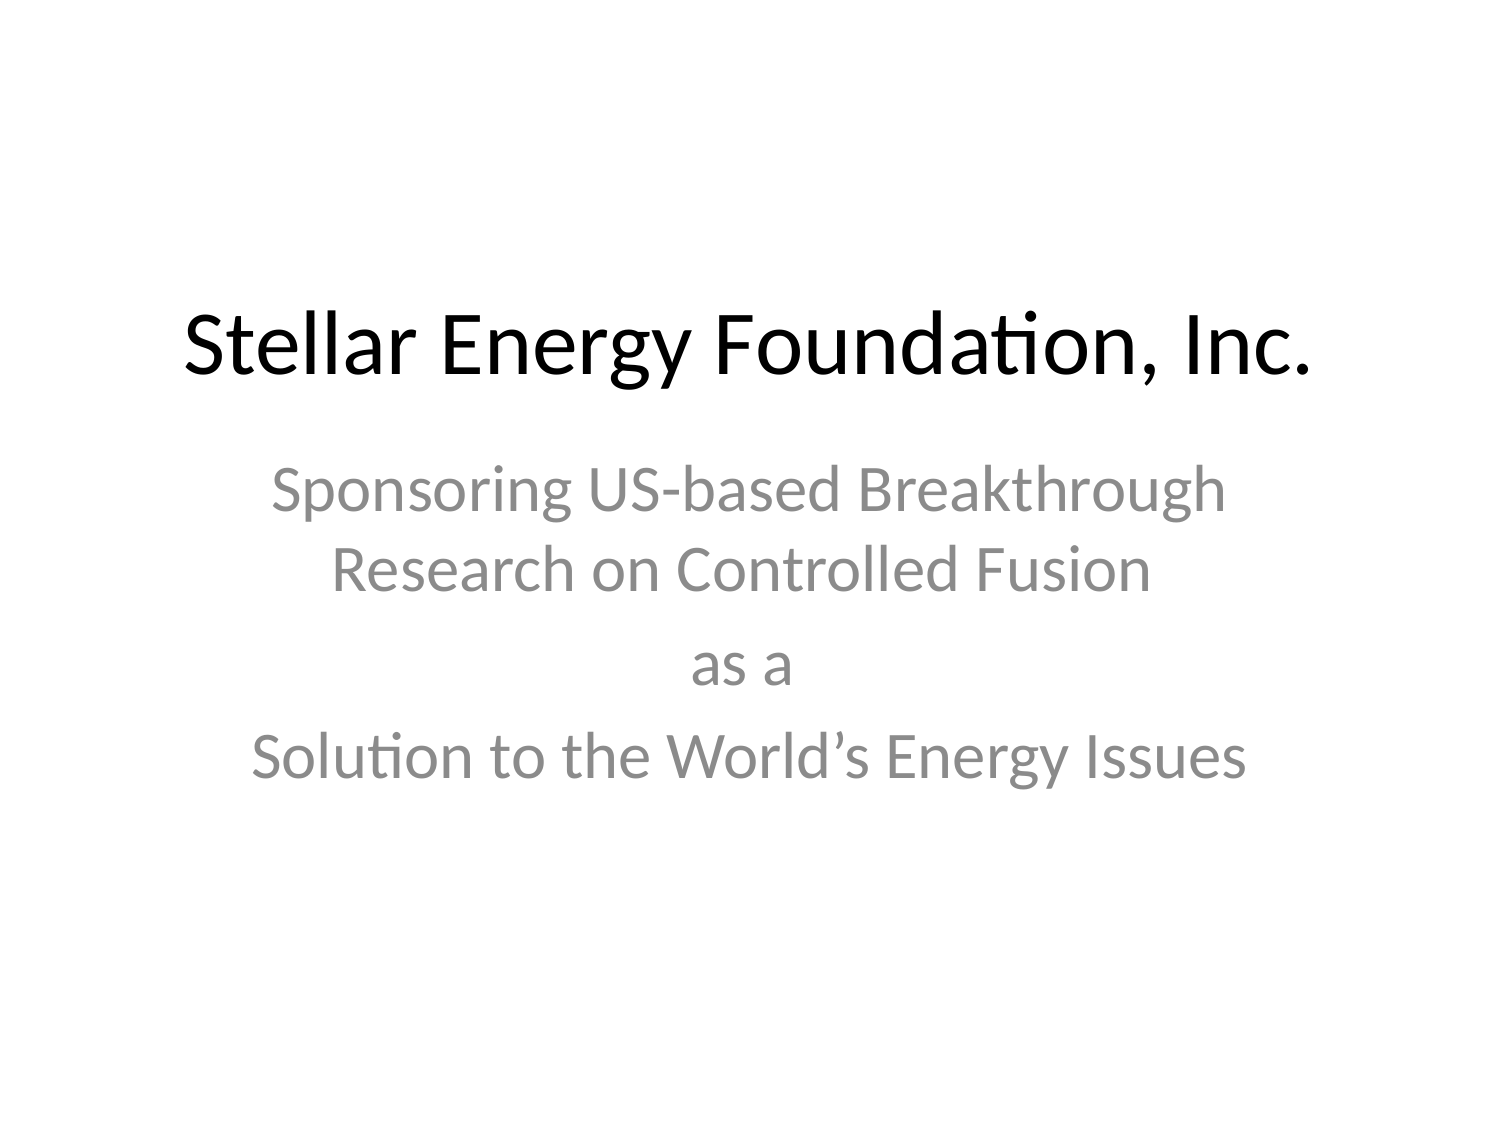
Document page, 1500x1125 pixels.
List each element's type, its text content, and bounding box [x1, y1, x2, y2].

subtitle Sponsoring US-based Breakthrough Research on Controlled Fusion as a Solution to the World’s Energy Issues [225, 437, 1275, 863]
title Stellar Energy Foundation, Inc. [112, 200, 1388, 475]
